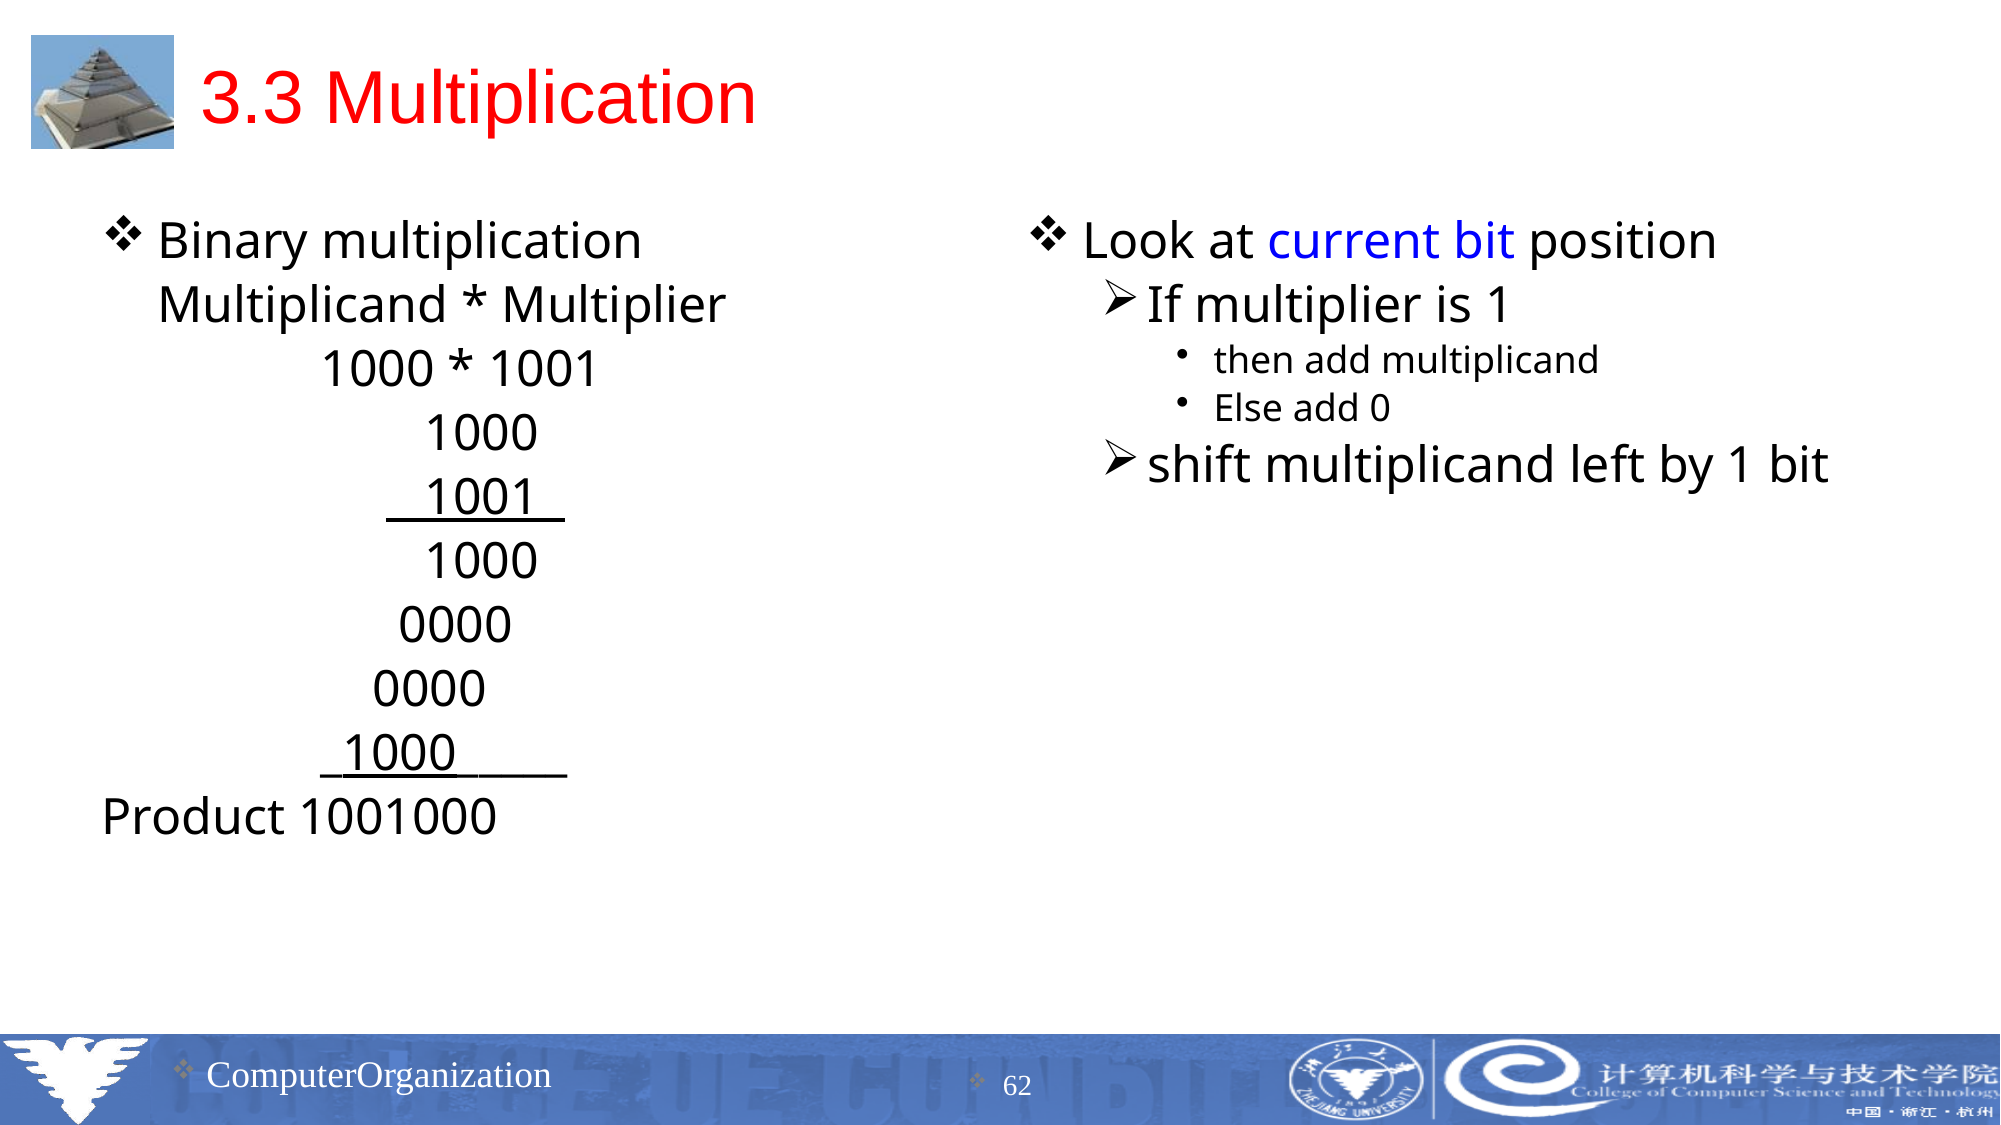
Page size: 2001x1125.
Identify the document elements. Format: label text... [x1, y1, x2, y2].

list Binary multiplication Multiplicand * Multiplier 1000 * 1001 1000 1001 1000 0000 0000 _1000_____ Product 1001000 [86, 207, 978, 1010]
picture [31, 35, 174, 149]
title 3.3 Multiplication [184, 0, 1953, 188]
list Look at current bit position If multiplier is 1 then add multiplicand Else add 0 shift multiplicand left by 1 bit [1010, 207, 1903, 1010]
picture [0, 1034, 2000, 1125]
